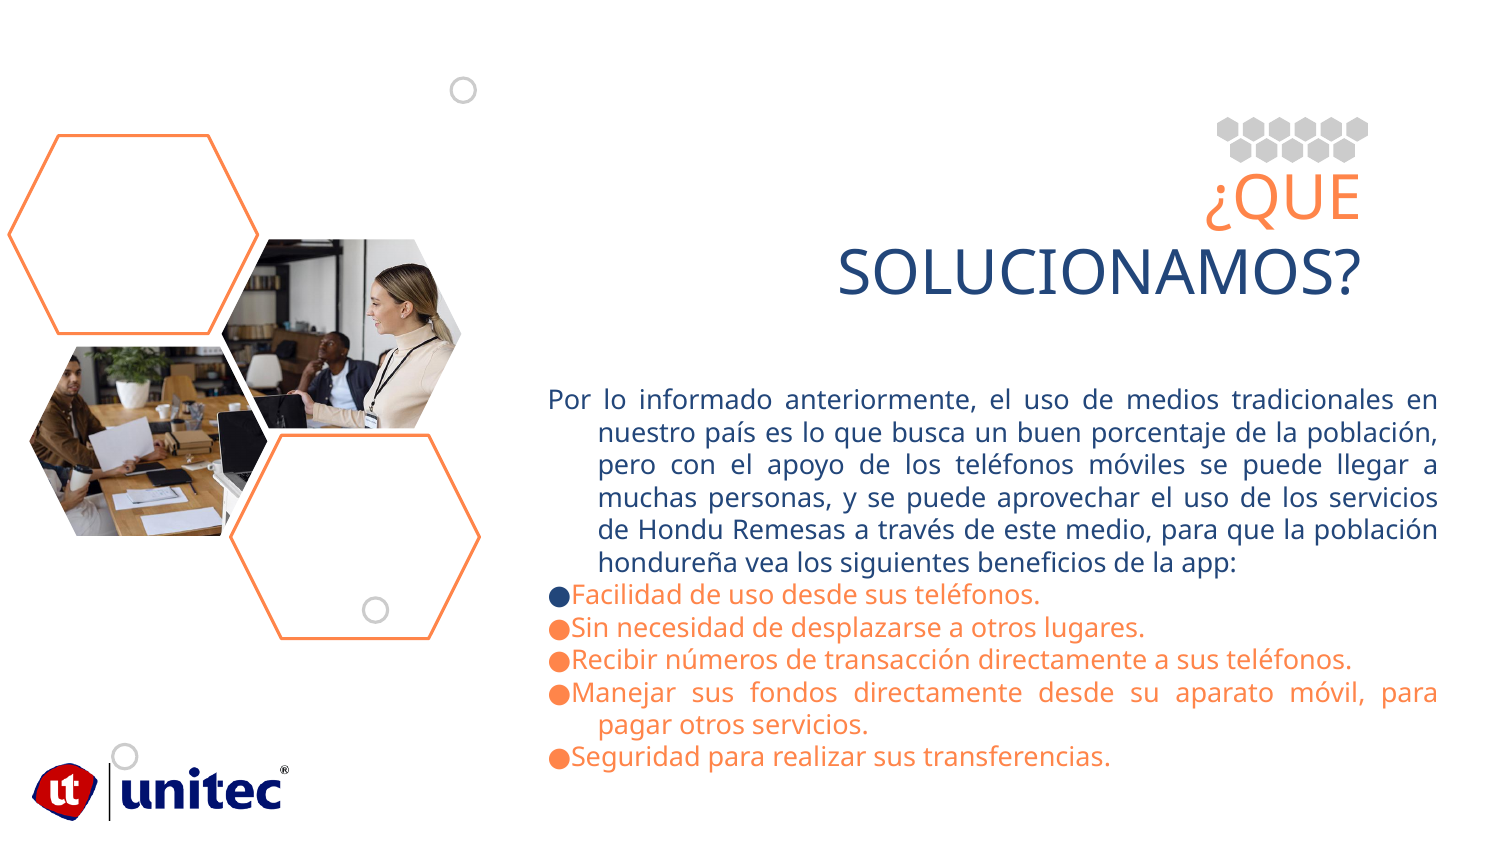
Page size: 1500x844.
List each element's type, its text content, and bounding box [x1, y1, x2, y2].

text_box [234, 438, 480, 639]
picture [32, 763, 289, 822]
picture [29, 239, 462, 537]
text_box [8, 135, 258, 334]
text_box [524, 384, 975, 435]
list Por lo informado anteriormente, el uso de medios tradicionales en nuestro país es lo que busca un buen porcentaje de la población, pero con el apoyo de los teléfonos móviles se puede llegar a muchas personas, y se puede aprovechar el uso de los servicios de Hondu Remesas a través de este medio, para que la población hondureña vea los siguientes beneficios de la app: ●Facilidad de uso desde sus teléfonos. ●Sin necesidad de desplazarse a otros lugares. ●Recibir números de transacción directamente a sus teléfonos. ●Manejar sus fondos directamente desde su aparato móvil, para pagar otros servicios. ●Seguridad para realizar sus transferencias. [507, 367, 1454, 515]
title ¿QUE SOLUCIONAMOS? [657, 40, 1378, 323]
